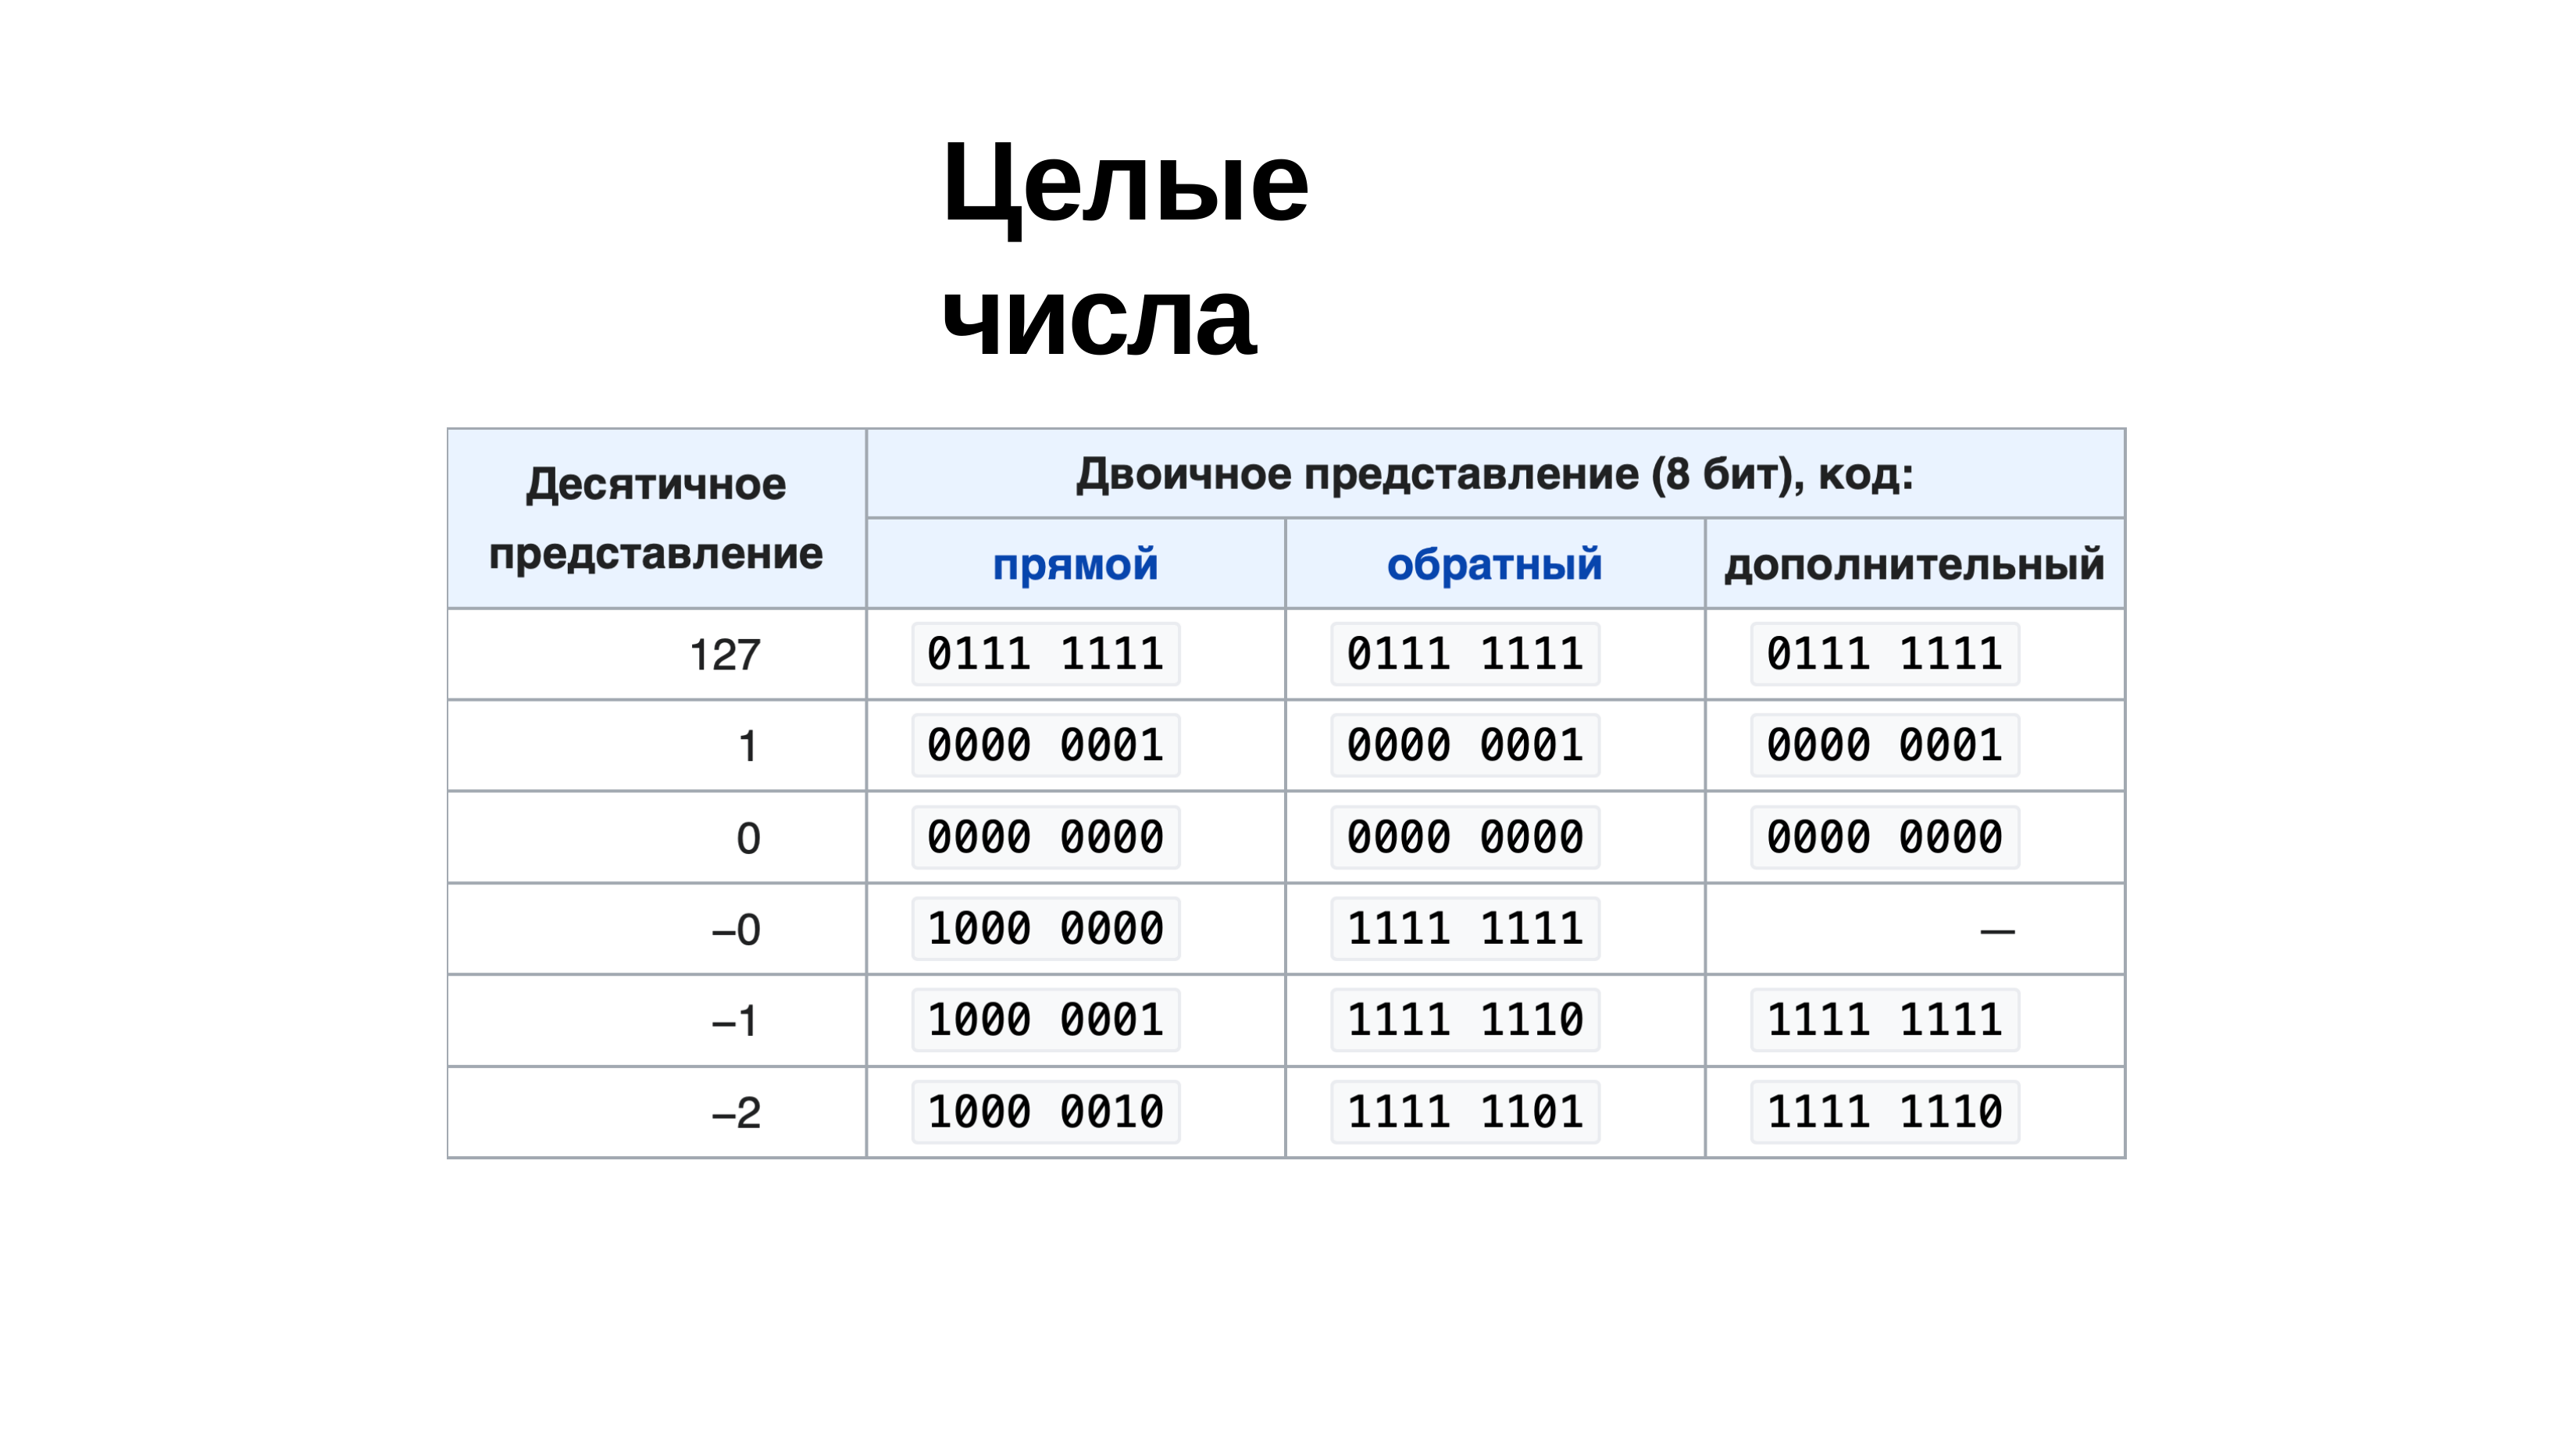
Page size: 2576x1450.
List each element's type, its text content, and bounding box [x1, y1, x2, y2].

title Целые числа [939, 105, 1636, 377]
picture [446, 427, 2127, 1159]
